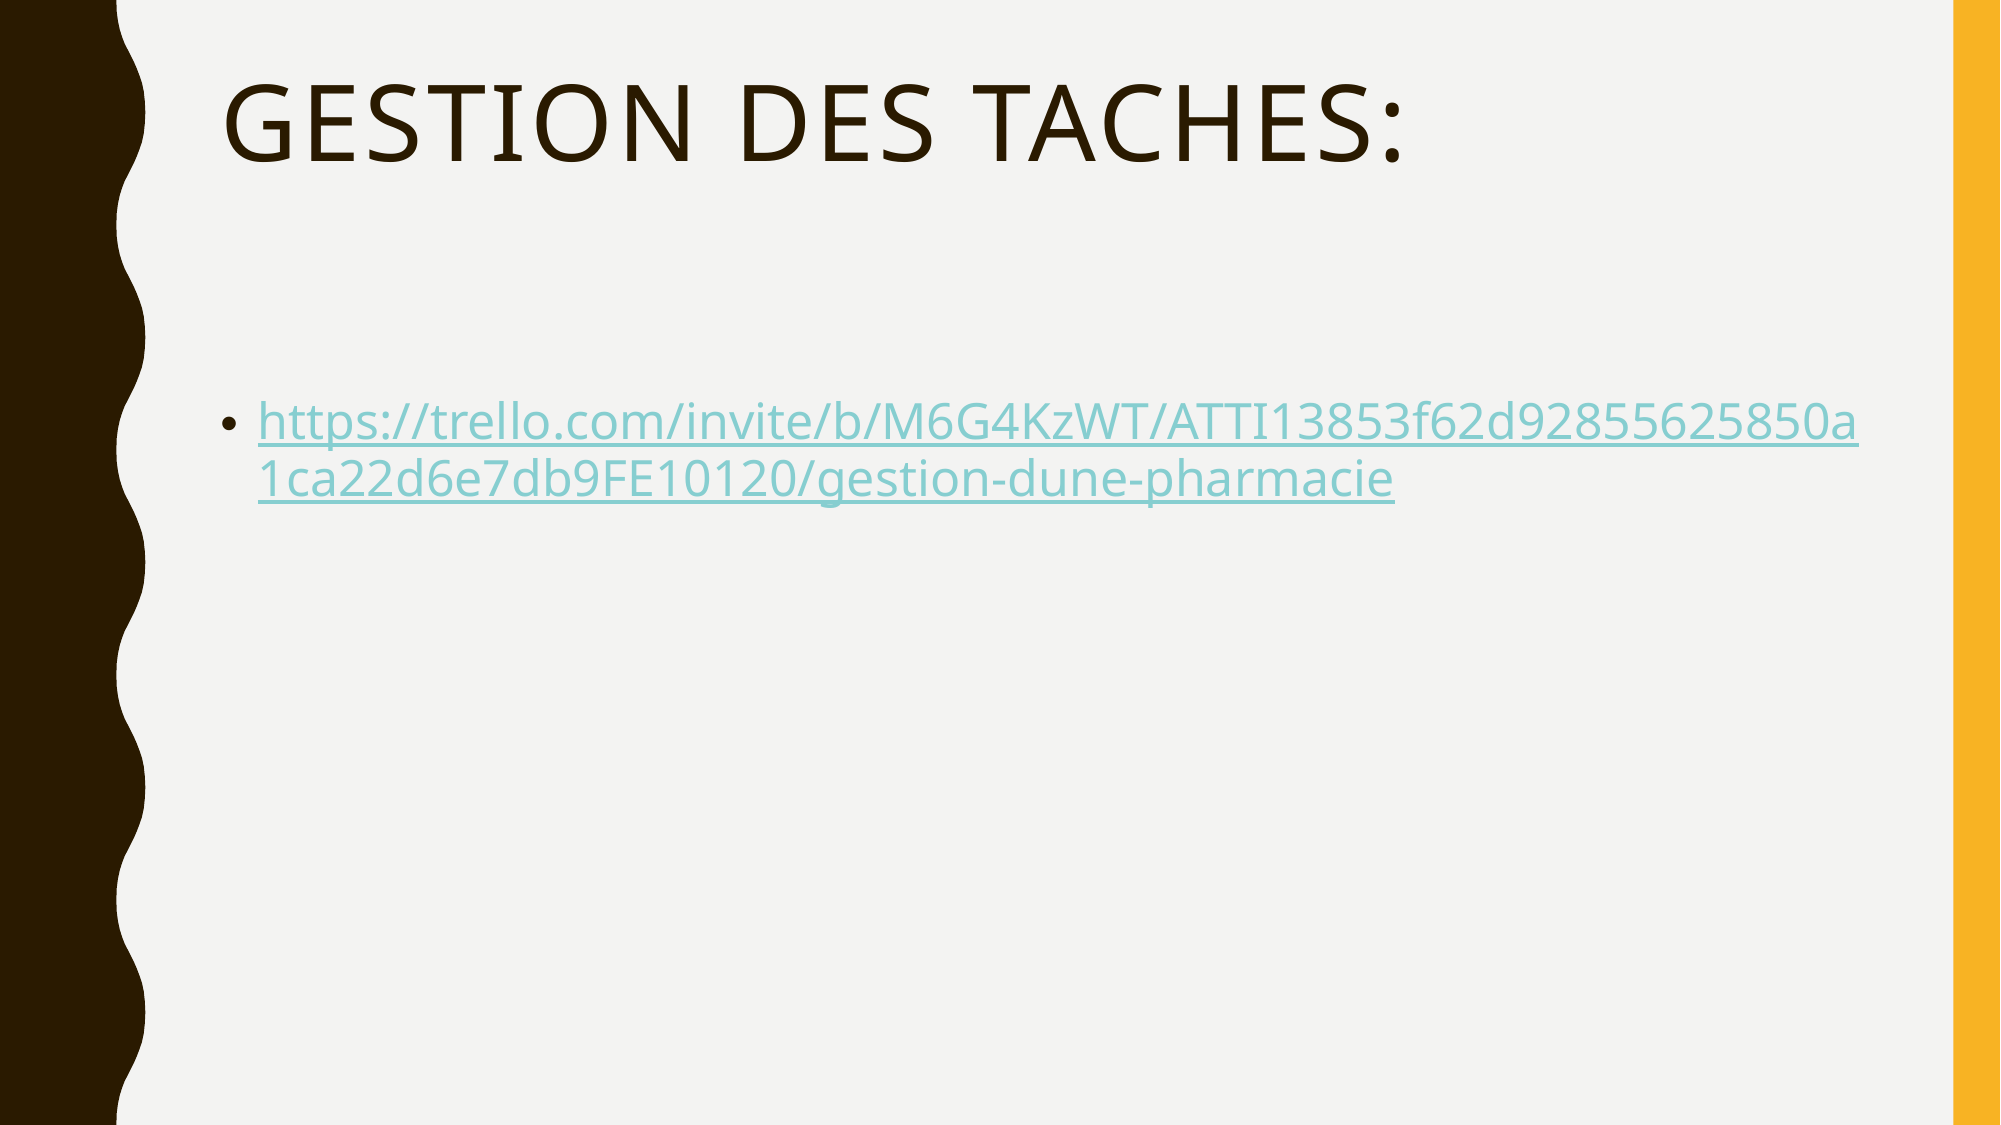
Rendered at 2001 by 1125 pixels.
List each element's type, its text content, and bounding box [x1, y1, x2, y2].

list https://trello.com/invite/b/M6G4KzWT/ATTI13853f62d92855625850a1ca22d6e7db9FE10120/gestion-dune-pharmacie [205, 375, 1875, 663]
title gestion des taches: [205, 62, 1875, 308]
